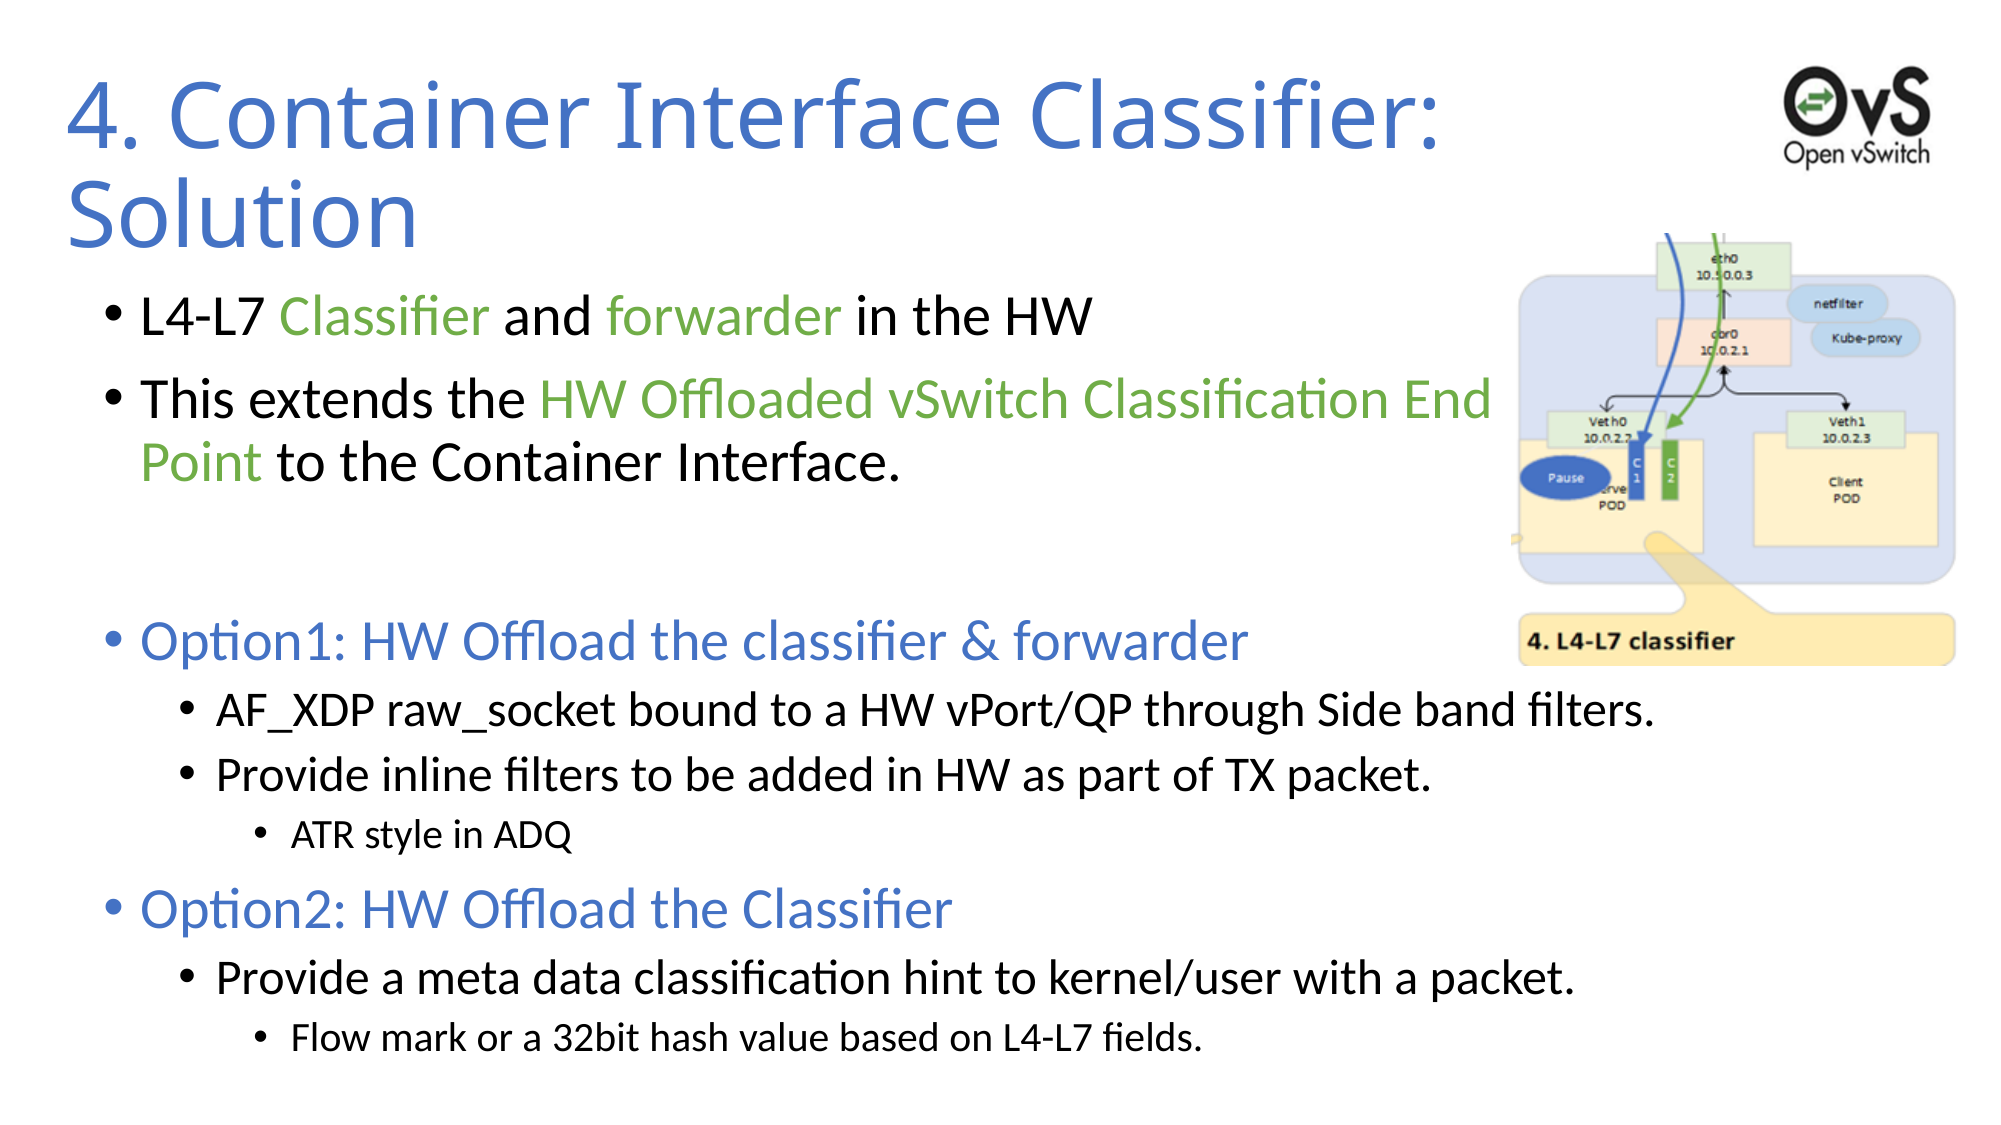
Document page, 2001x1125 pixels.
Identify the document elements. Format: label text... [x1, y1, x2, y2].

picture [1762, 44, 1952, 183]
list Option1: HW Offload the classifier & forwarder AF_XDP raw_socket bound to a HW vPort/QP through Side band filters. Provide inline filters to be added in HW as part of TX packet. ATR style in ADQ Option2: HW Offload the Classifier Provide a meta data classification hint to kernel/user with a packet. Flow mark or a 32bit hash value based on L4-L7 fields. [88, 602, 1839, 1125]
list L4-L7 Classifier and forwarder in the HW This extends the HW Offloaded vSwitch Classification End Point to the Container Interface. [88, 277, 1511, 560]
title 4. Container Interface Classifier: Solution [51, 59, 1763, 278]
picture [1511, 233, 1976, 666]
